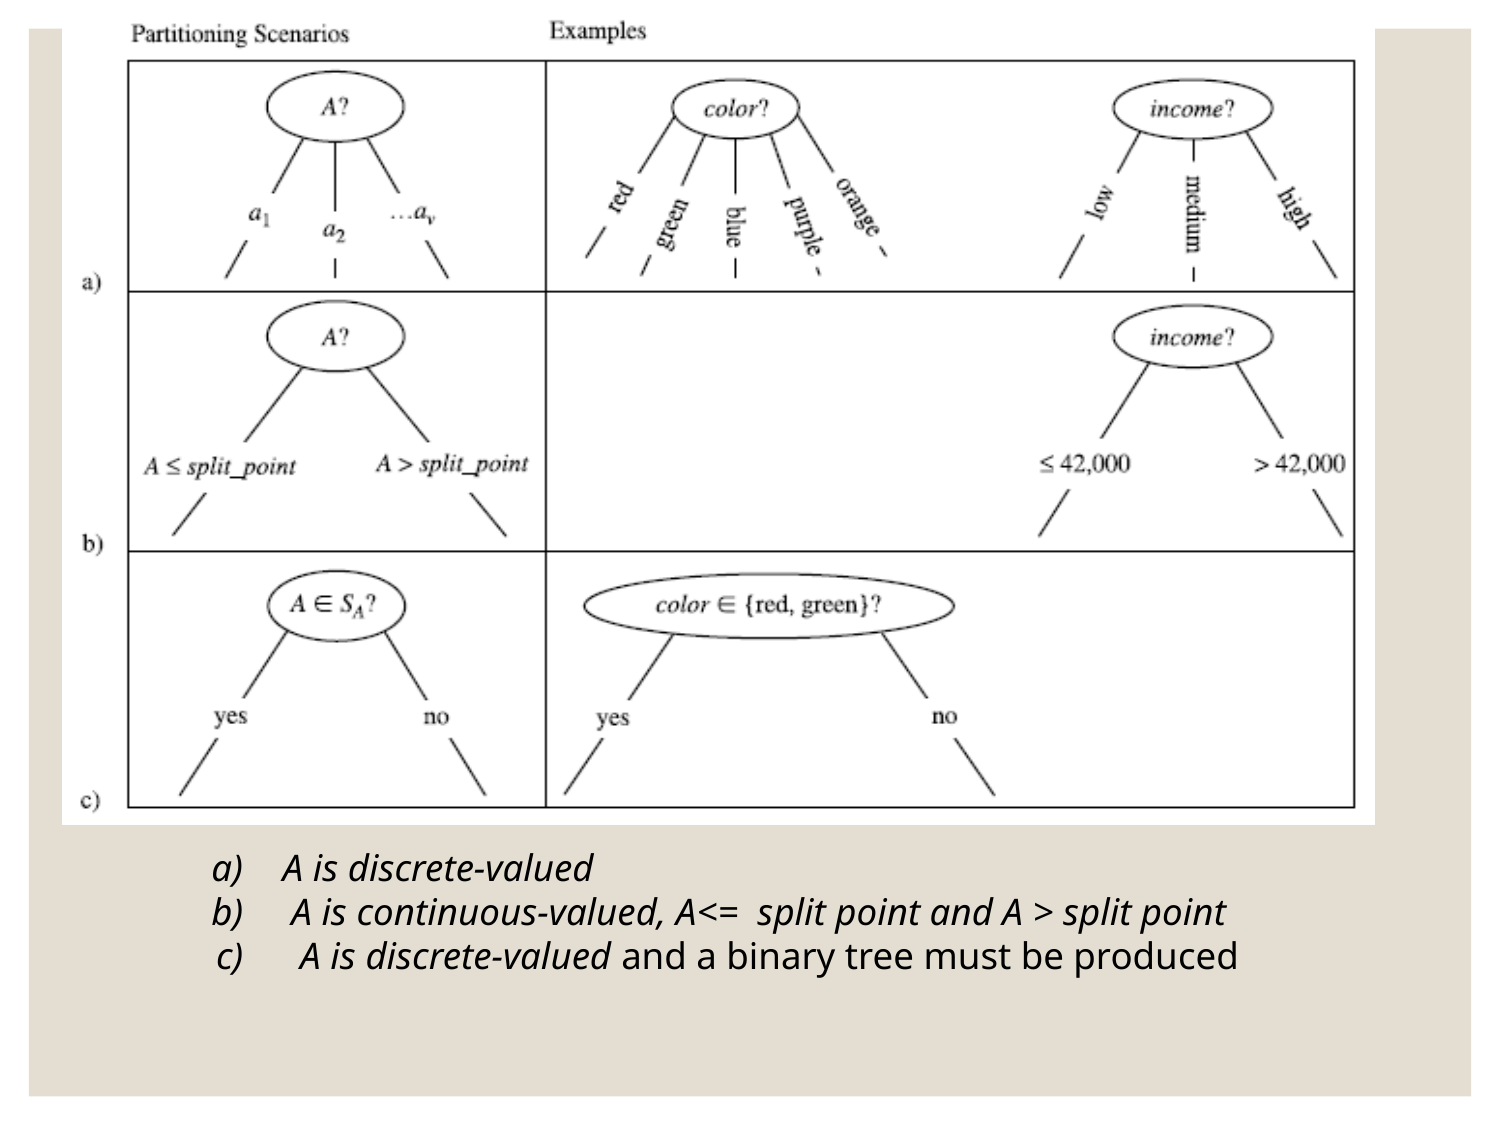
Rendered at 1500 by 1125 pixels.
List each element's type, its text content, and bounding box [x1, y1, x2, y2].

text_box A is discrete-valued A is continuous-valued, A<= split point and A > split point c) A is discrete-valued and a binary tree must be produced [125, 837, 1363, 1050]
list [62, 0, 1375, 825]
